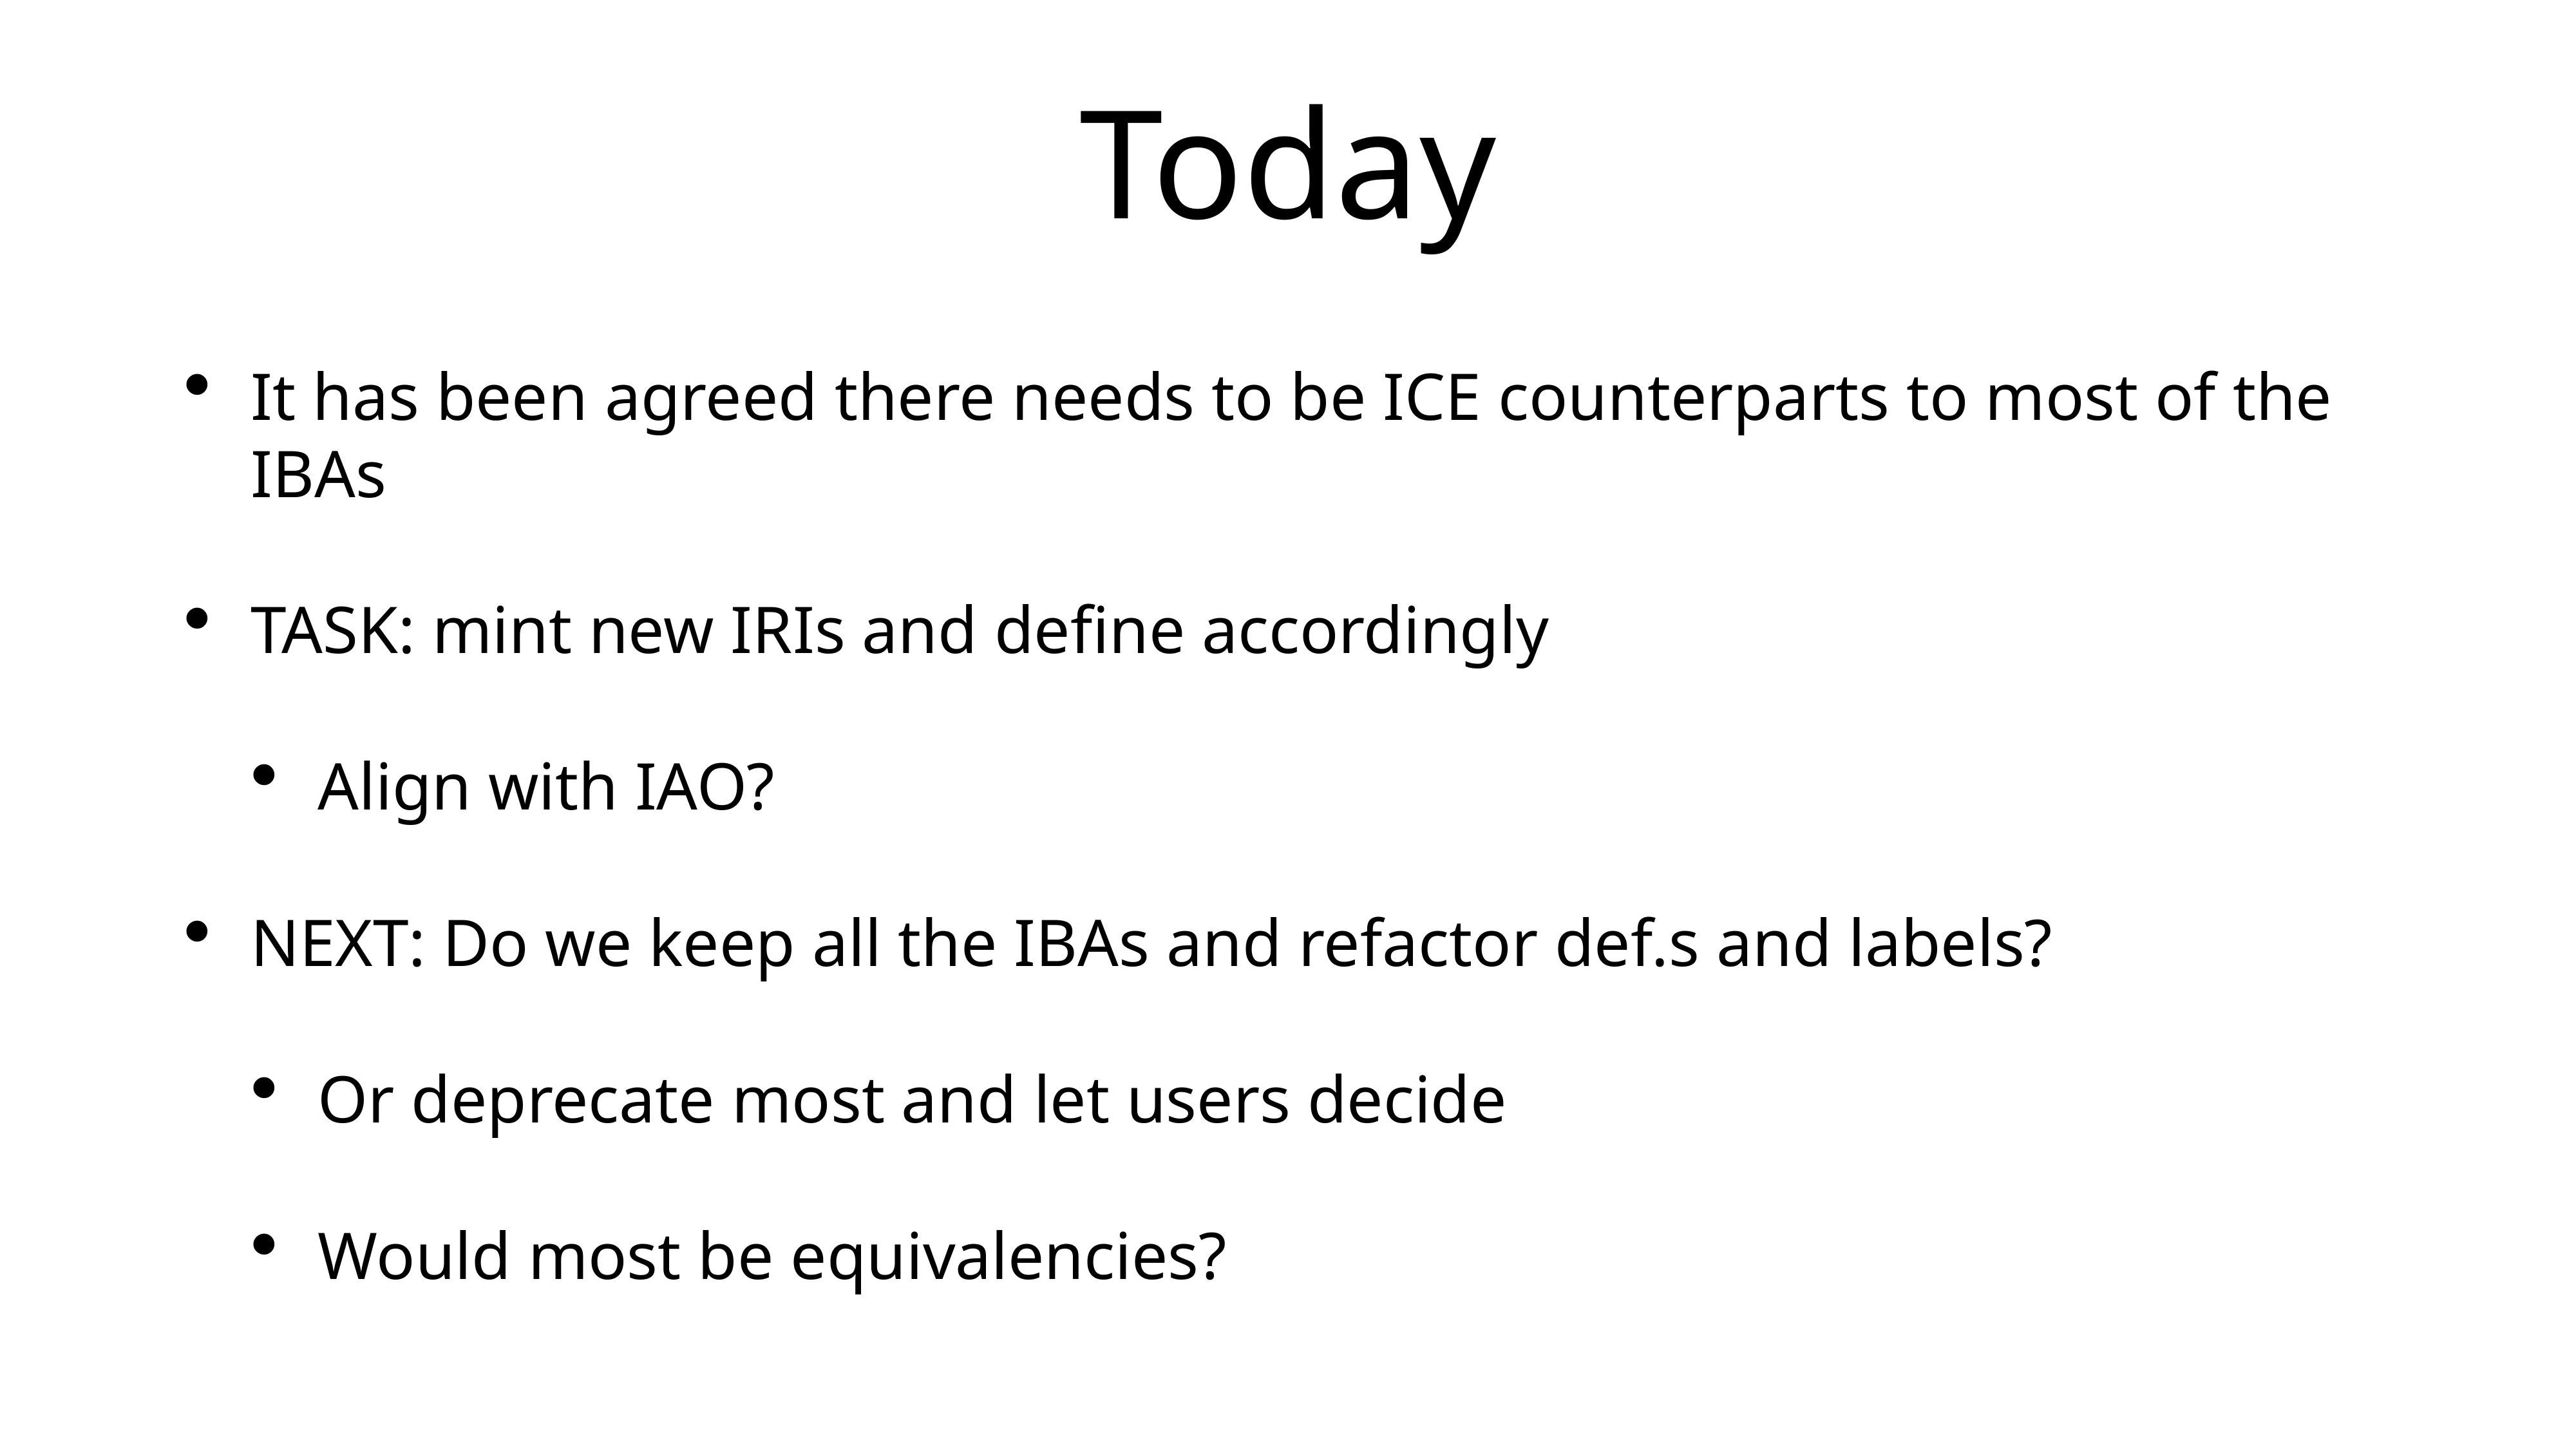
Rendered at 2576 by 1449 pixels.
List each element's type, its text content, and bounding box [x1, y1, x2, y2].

list It has been agreed there needs to be ICE counterparts to most of the IBAs TASK: mint new IRIs and define accordingly Align with IAO? NEXT: Do we keep all the IBAs and refactor def.s and labels? Or deprecate most and let users decide Would most be equivalencies? [178, 332, 2398, 1316]
title Today [178, 37, 2398, 279]
